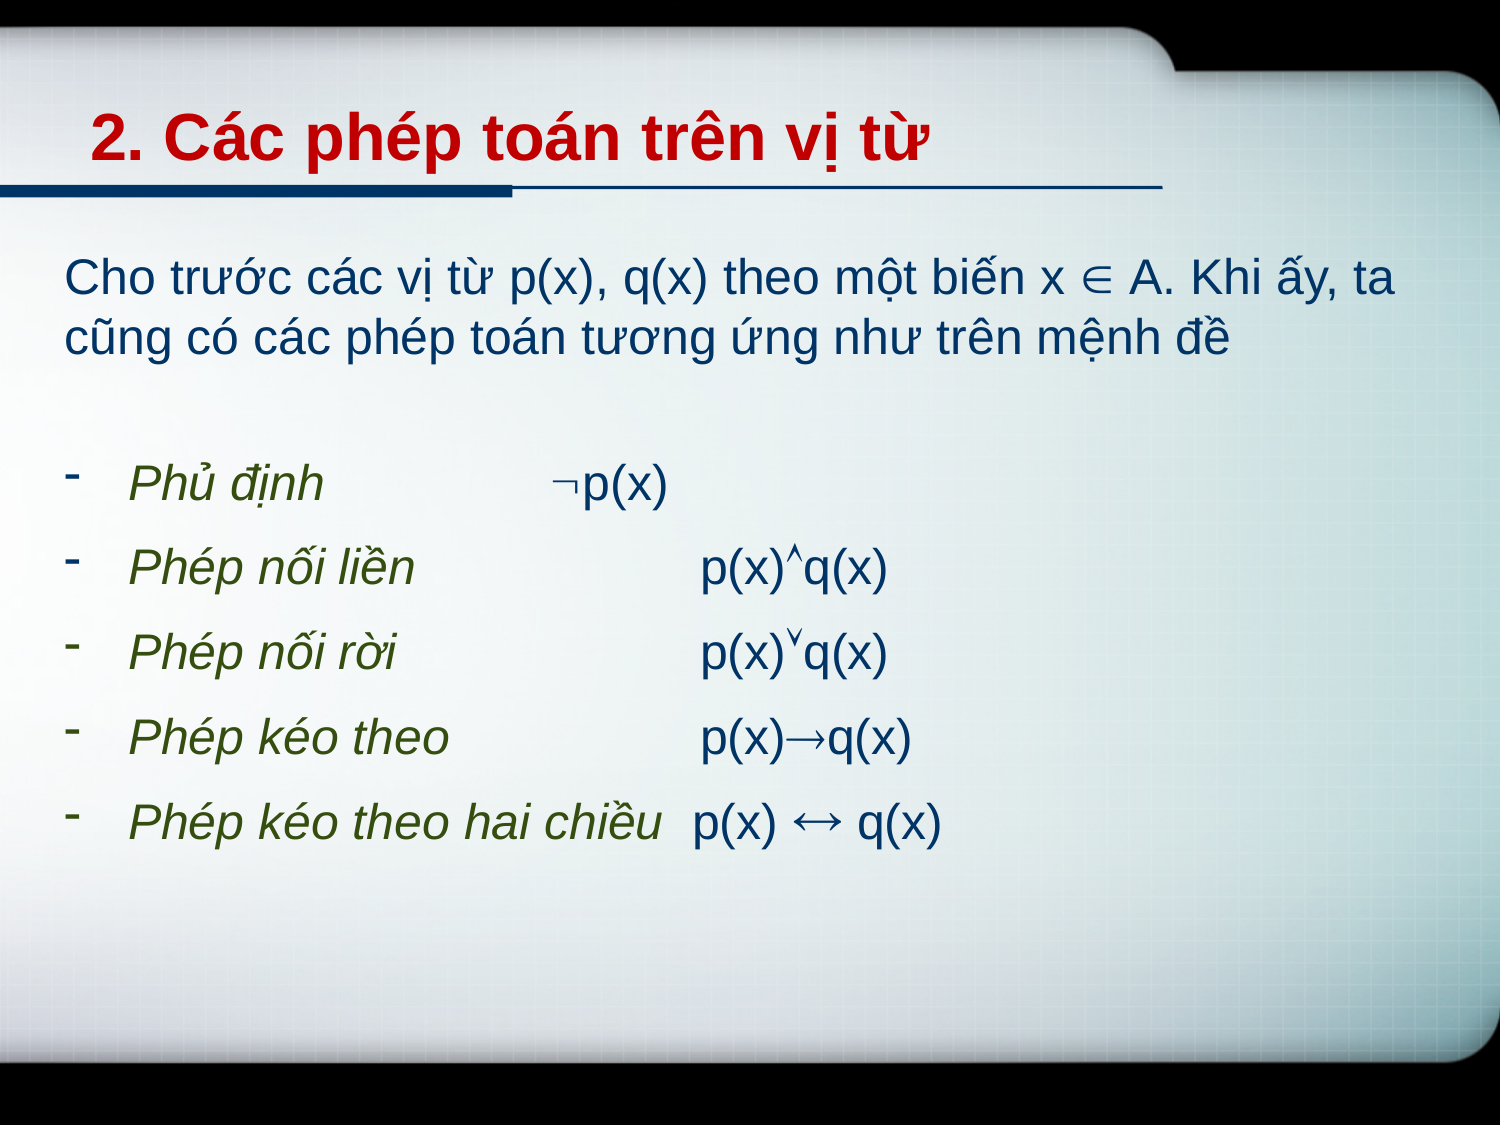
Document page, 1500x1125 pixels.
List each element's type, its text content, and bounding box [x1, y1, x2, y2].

title 2. Các phép toán trên vị từ [74, 87, 1338, 181]
picture [0, 0, 1500, 1125]
text_box Cho trước các vị từ p(x), q(x) theo một biến x  A. Khi ấy, ta cũng có các phép toán tương ứng như trên mệnh đề Phủ định p(x) Phép nối liền p(x)q(x) Phép nối rời p(x)q(x) Phép kéo theo p(x)q(x) Phép kéo theo hai chiều p(x)  q(x) [50, 237, 1438, 918]
